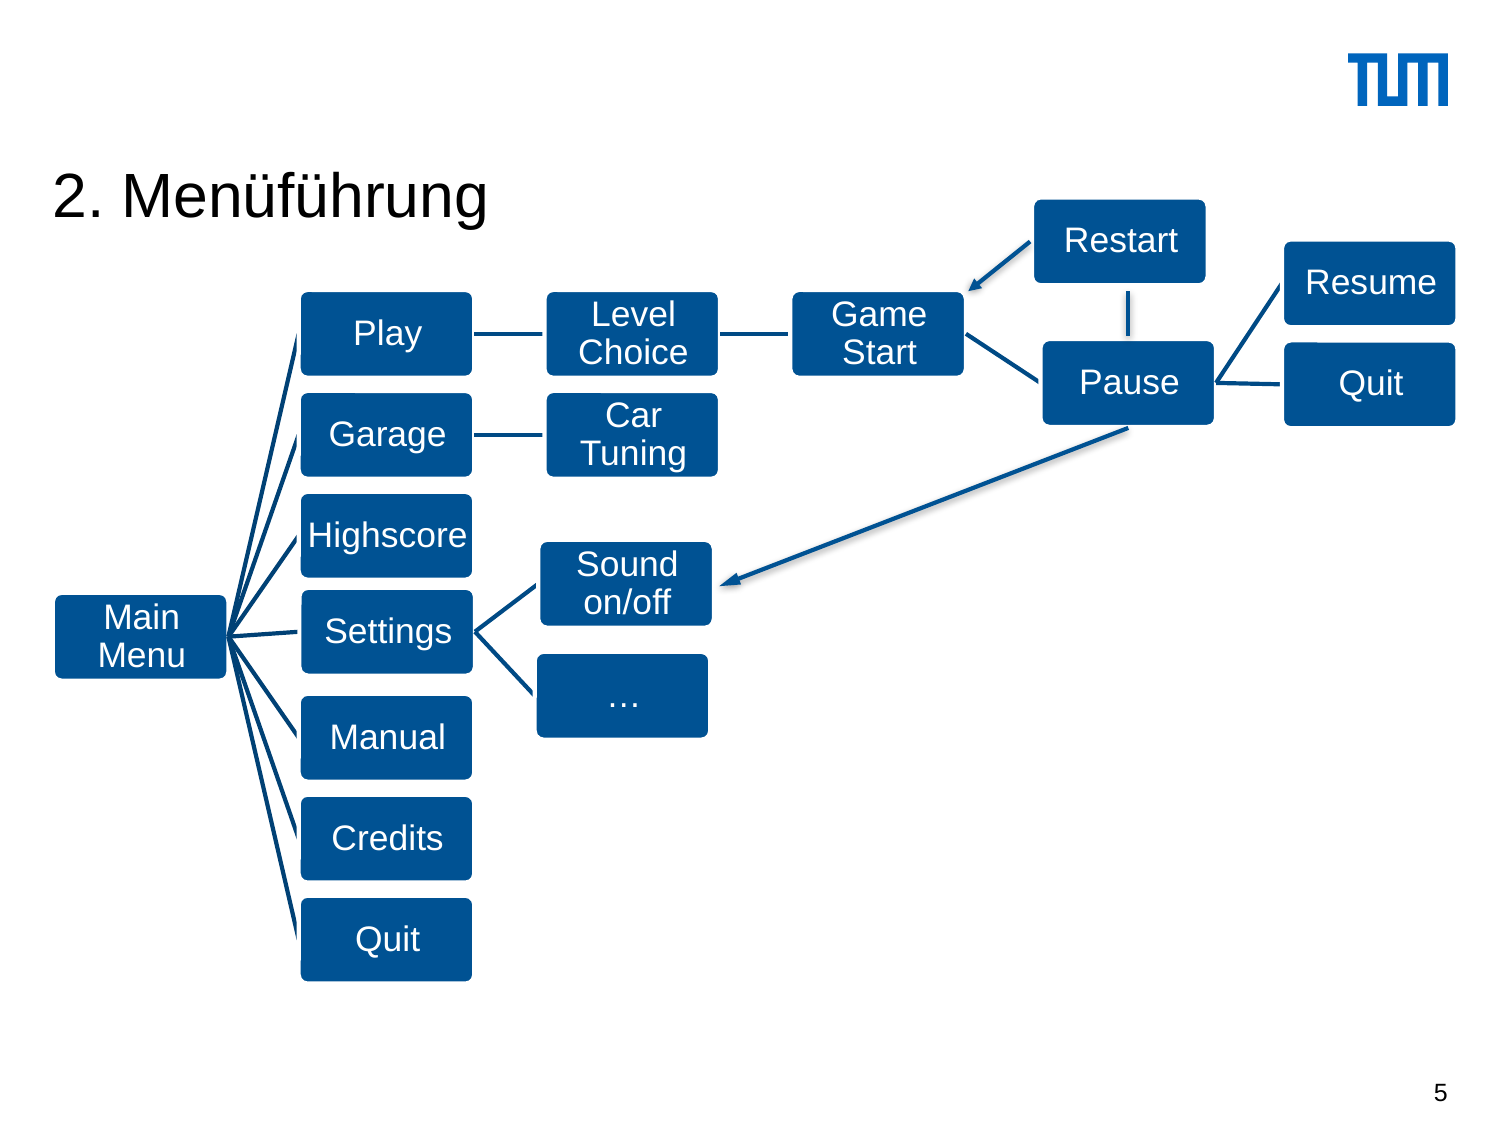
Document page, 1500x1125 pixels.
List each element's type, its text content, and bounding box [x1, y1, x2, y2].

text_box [968, 241, 1031, 292]
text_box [719, 427, 1129, 587]
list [51, 162, 1459, 1061]
slide_number 5 [1111, 1069, 1448, 1122]
